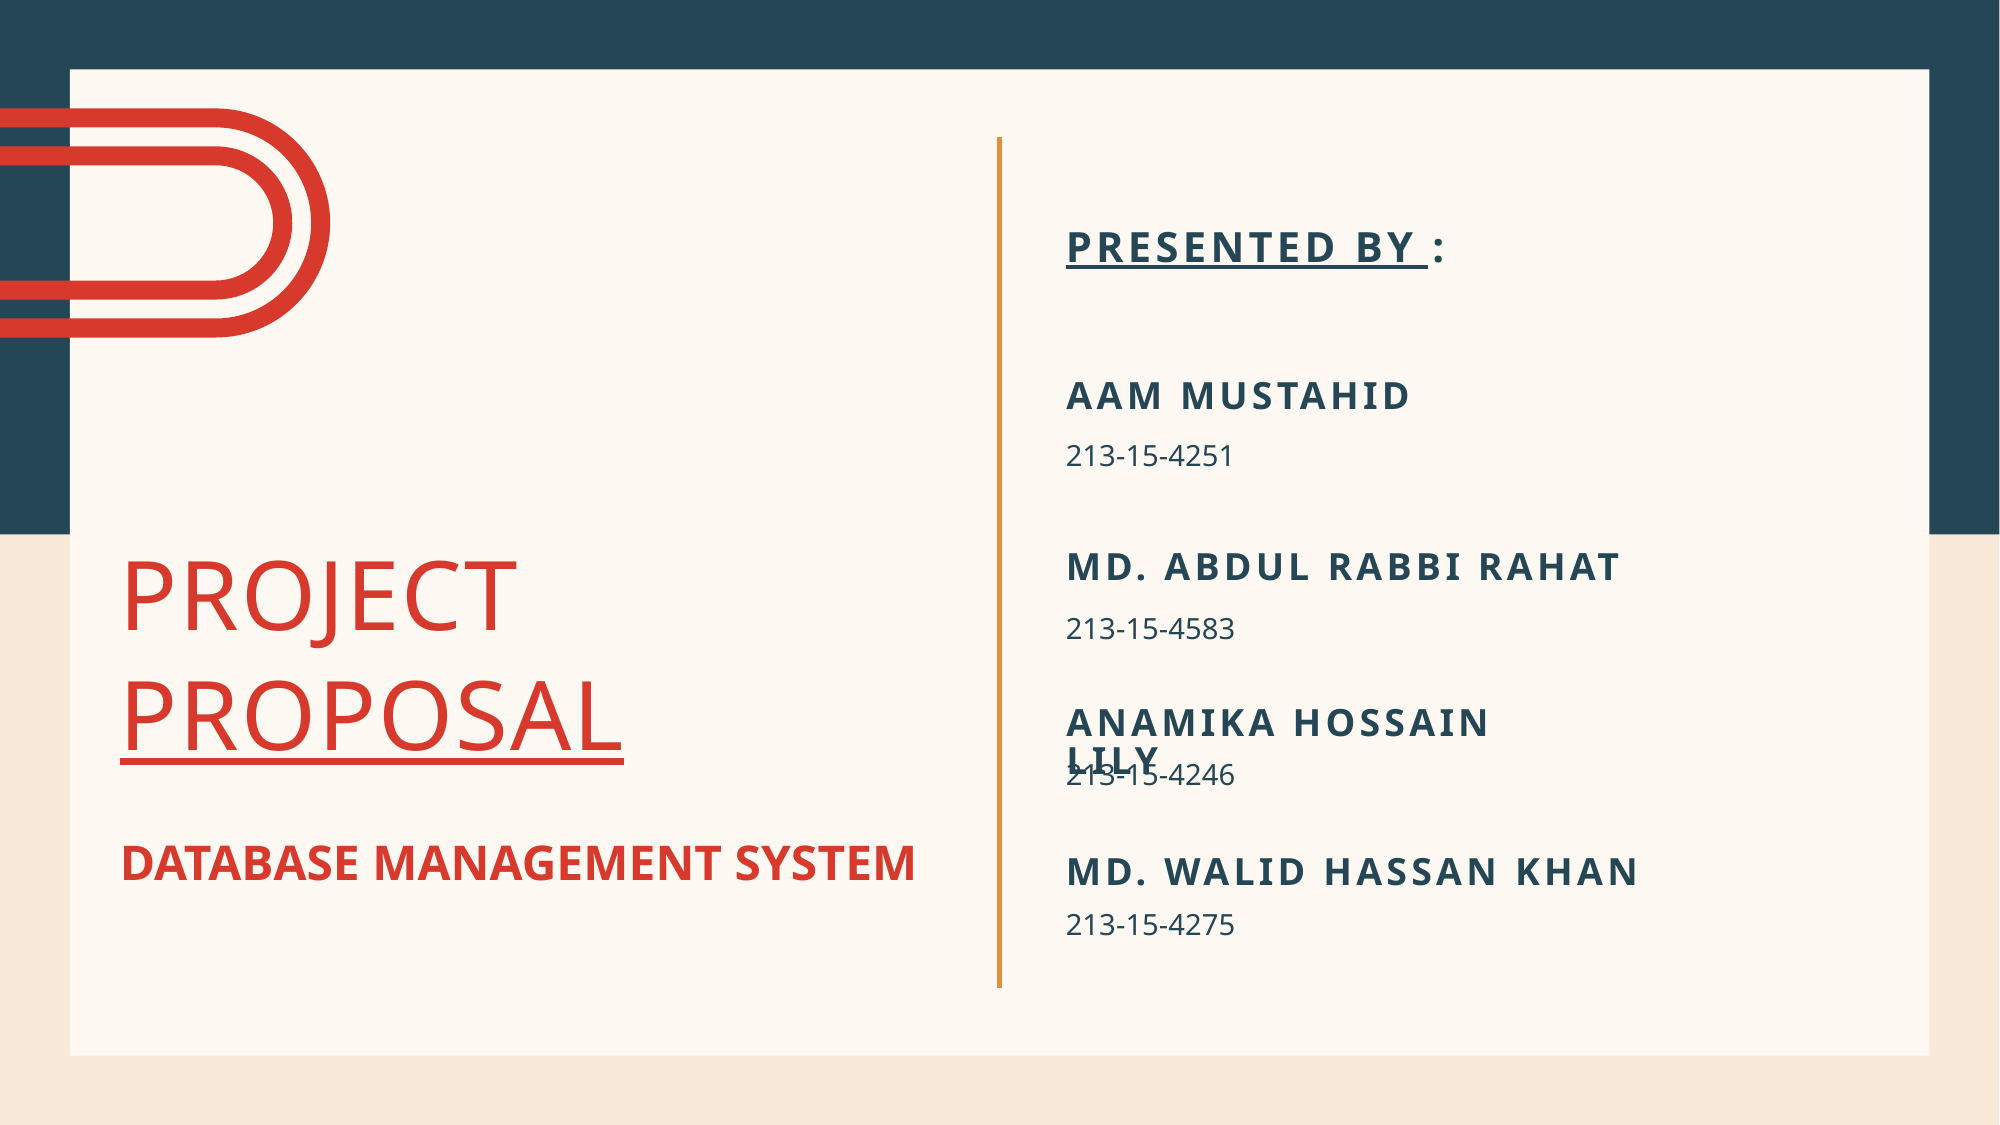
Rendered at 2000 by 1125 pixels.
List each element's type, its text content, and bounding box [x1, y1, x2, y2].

list 213-15-4275 [1045, 901, 1796, 957]
list Md. Walid Hassan Khan [1045, 845, 1725, 901]
title Project Proposal Database Management System [99, 423, 954, 1025]
list Anamika Hossain Lily [1046, 695, 1588, 751]
list 213-15-4251 [1045, 433, 1796, 489]
list AAM Mustahid [1046, 369, 1588, 425]
list 213-15-4246 [1045, 751, 1796, 808]
list Md. Abdul Rabbi Rahat [1045, 540, 1712, 596]
list 213-15-4583 [1045, 606, 1796, 662]
text_box Presented BY : [1045, 218, 1584, 323]
